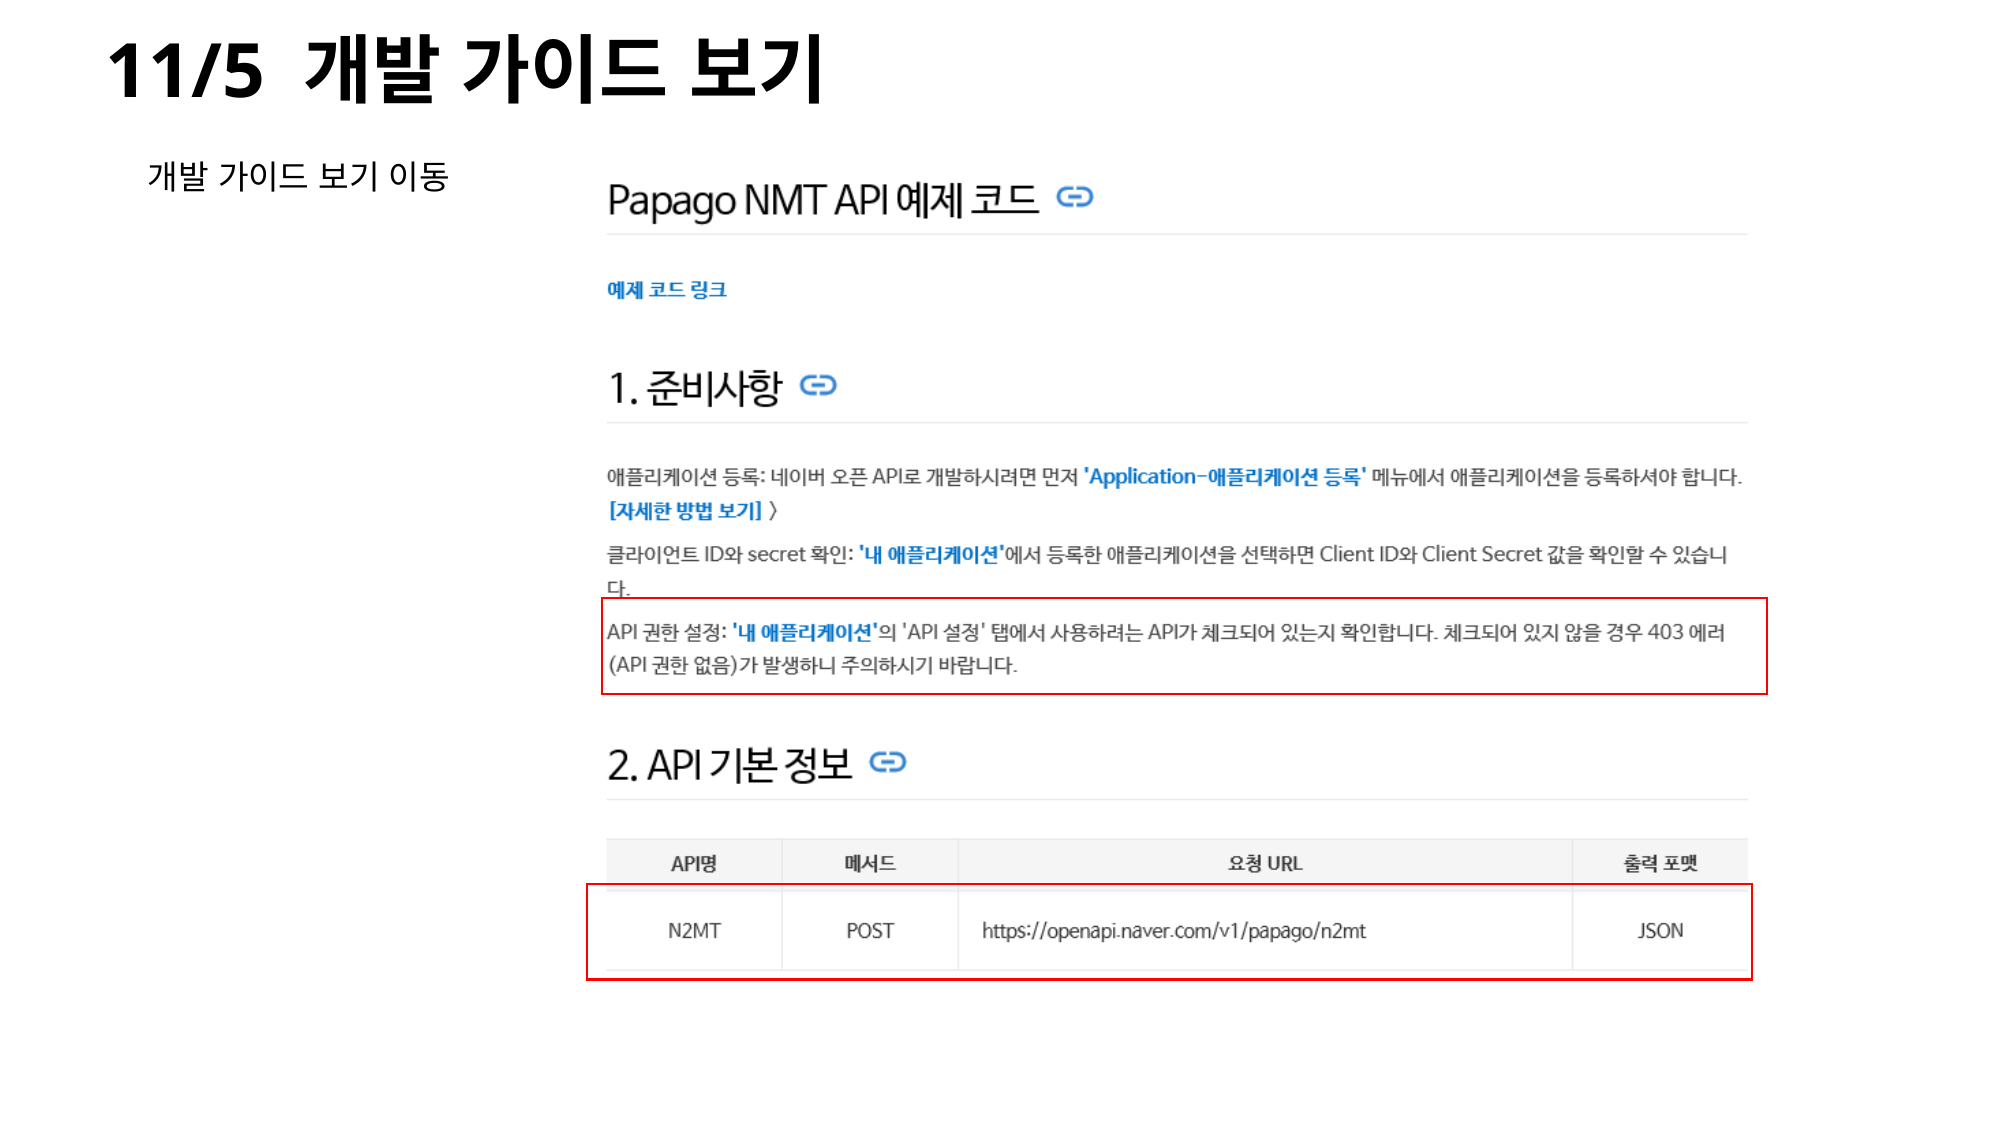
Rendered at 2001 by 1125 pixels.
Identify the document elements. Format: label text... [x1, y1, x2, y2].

picture [570, 160, 1841, 1027]
text_box 11/5 개발 가이드 보기 [90, 15, 844, 120]
text_box 개발 가이드 보기 이동 [133, 148, 1191, 204]
